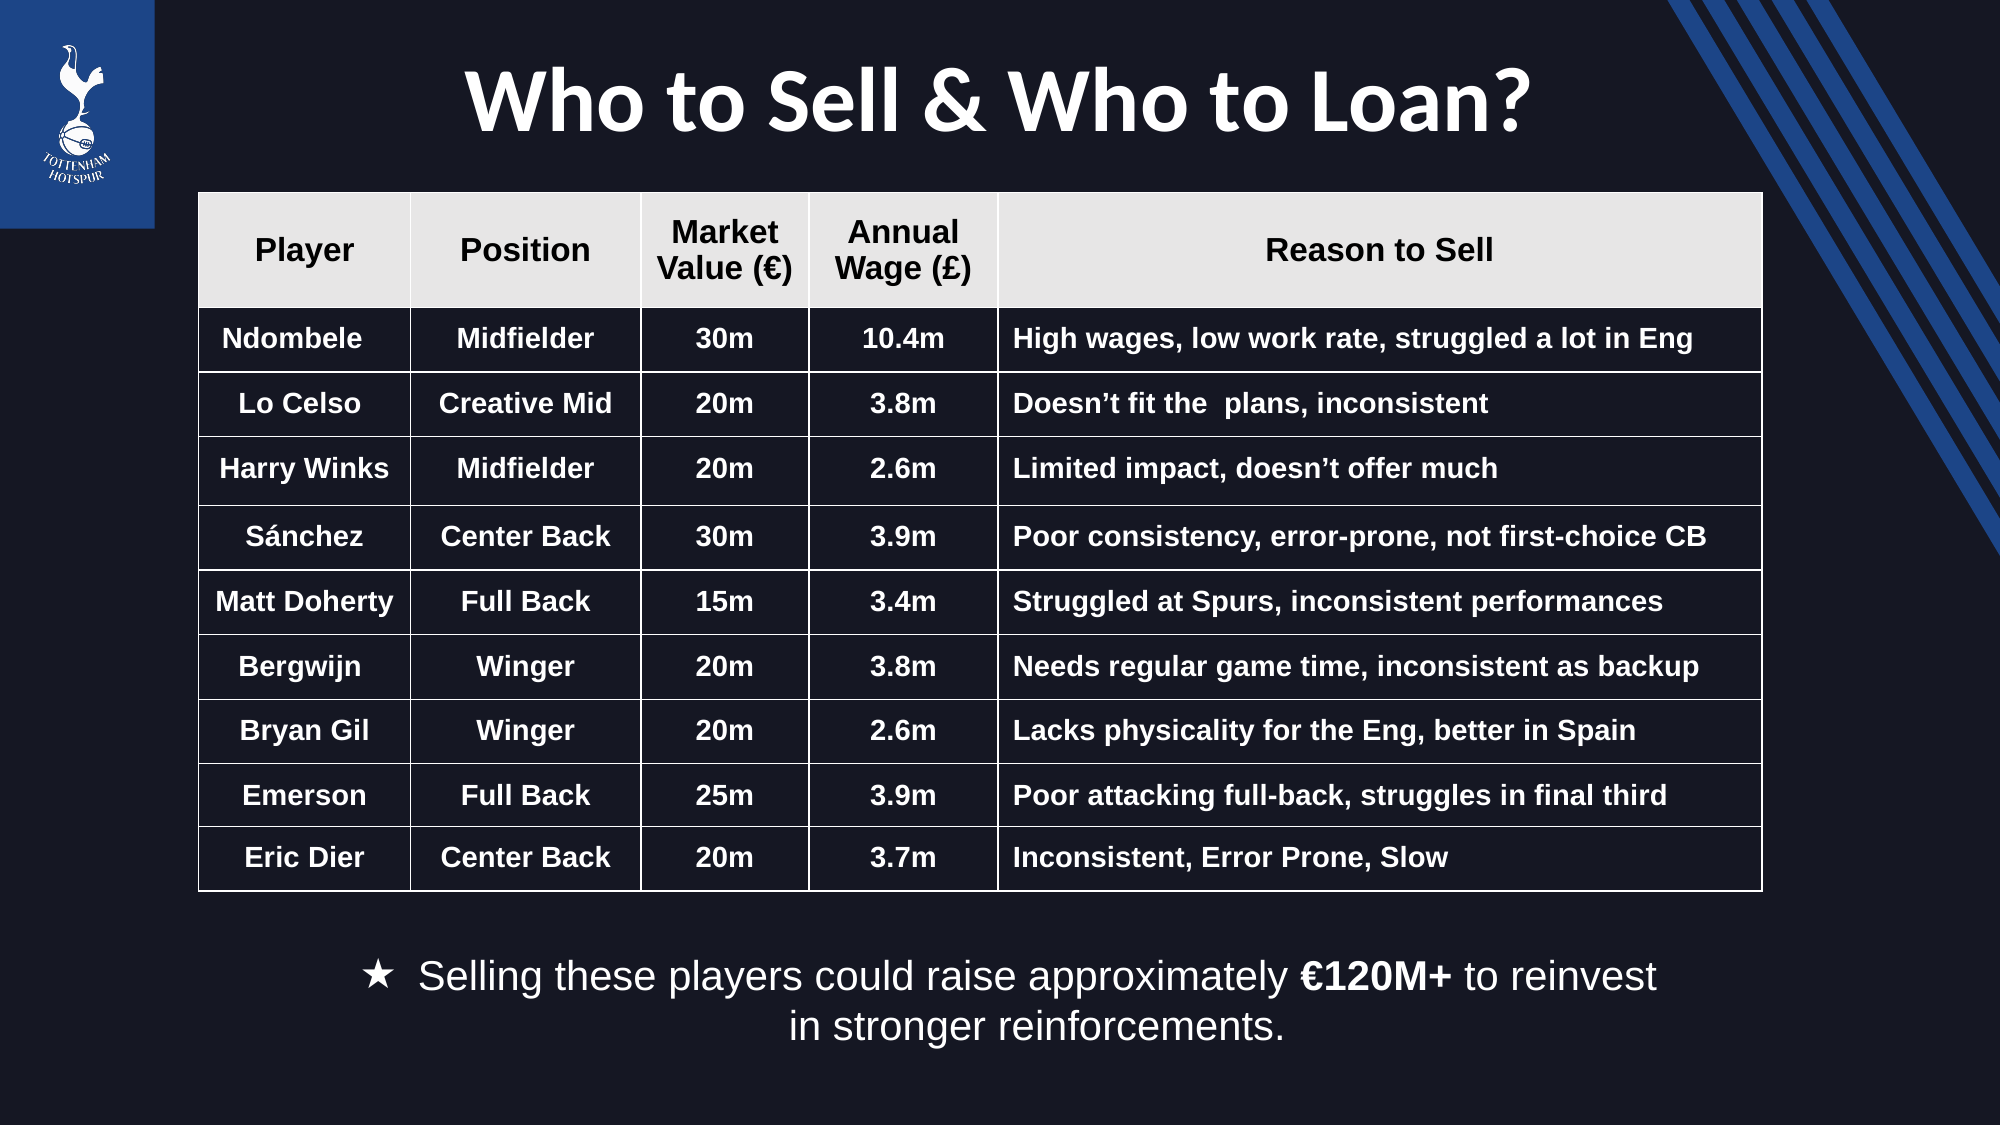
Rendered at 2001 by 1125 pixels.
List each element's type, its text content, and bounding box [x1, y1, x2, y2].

table_cell 30m [642, 308, 808, 371]
table_cell Bergwijn [199, 635, 410, 699]
table_cell Bryan Gil [199, 700, 410, 763]
table_cell 20m [642, 437, 808, 505]
text_box Selling these players could raise approximately €120M+ to reinvest in stronger reinforcements. [320, 934, 1680, 1076]
table_cell 3.7m [810, 827, 997, 890]
table_cell Midfielder [411, 437, 640, 505]
table_cell Limited impact, doesn’t offer much [999, 437, 1662, 505]
table_header Reason to Sell [999, 193, 1662, 307]
text_box Who to Sell & Who to Loan? [159, 24, 1662, 165]
table_cell 30m [642, 506, 808, 569]
table_cell 20m [642, 827, 808, 890]
table_cell Creative Mid [411, 373, 640, 436]
table_cell 20m [642, 635, 808, 699]
table_cell Full Back [411, 571, 640, 634]
table_cell 15m [642, 571, 808, 634]
table_cell Struggled at Spurs, inconsistent performances [999, 571, 1761, 634]
table_cell Eric Dier [199, 827, 410, 890]
table_cell 3.9m [810, 764, 997, 826]
table_cell Ndombele [199, 308, 410, 371]
table_cell Winger [411, 635, 640, 699]
table_cell 3.4m [810, 571, 997, 634]
table_cell Sánchez [199, 506, 410, 569]
table_cell Lacks physicality for the Eng, better in Spain [999, 700, 1761, 763]
table_cell 20m [642, 373, 808, 436]
table_cell Center Back [411, 506, 640, 569]
table_cell Inconsistent, Error Prone, Slow [999, 827, 1761, 890]
table_cell 3.9m [810, 506, 997, 569]
table_cell Matt Doherty [199, 571, 410, 634]
table_header Annual Wage (£) [810, 193, 997, 307]
table_header Position [411, 193, 640, 307]
table_cell 2.6m [810, 700, 997, 763]
table_cell Lo Celso [199, 373, 410, 436]
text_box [0, 0, 155, 229]
table_cell Emerson [199, 764, 410, 826]
table_cell 10.4m [810, 308, 997, 371]
table_cell Poor consistency, error-prone, not first-choice CB [999, 506, 1761, 569]
table_header Player [199, 193, 410, 307]
table_cell Poor attacking full-back, struggles in final third [999, 764, 1761, 826]
table_cell High wages, low work rate, struggled a lot in Eng [999, 308, 1662, 371]
table_cell 3.8m [810, 373, 997, 436]
table_cell 3.8m [810, 635, 997, 699]
table_cell 25m [642, 764, 808, 826]
table_cell Midfielder [411, 308, 640, 371]
table_cell 2.6m [810, 437, 997, 505]
table_cell Center Back [411, 827, 640, 890]
table_cell Doesn’t fit the plans, inconsistent [999, 373, 1662, 436]
table_cell Winger [411, 700, 640, 763]
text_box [1667, 0, 2000, 558]
table_cell Needs regular game time, inconsistent as backup [999, 635, 1761, 699]
table_cell Harry Winks [199, 437, 410, 505]
table_cell Full Back [411, 764, 640, 826]
table_header Market Value (€) [642, 193, 808, 307]
table_cell 20m [642, 700, 808, 763]
